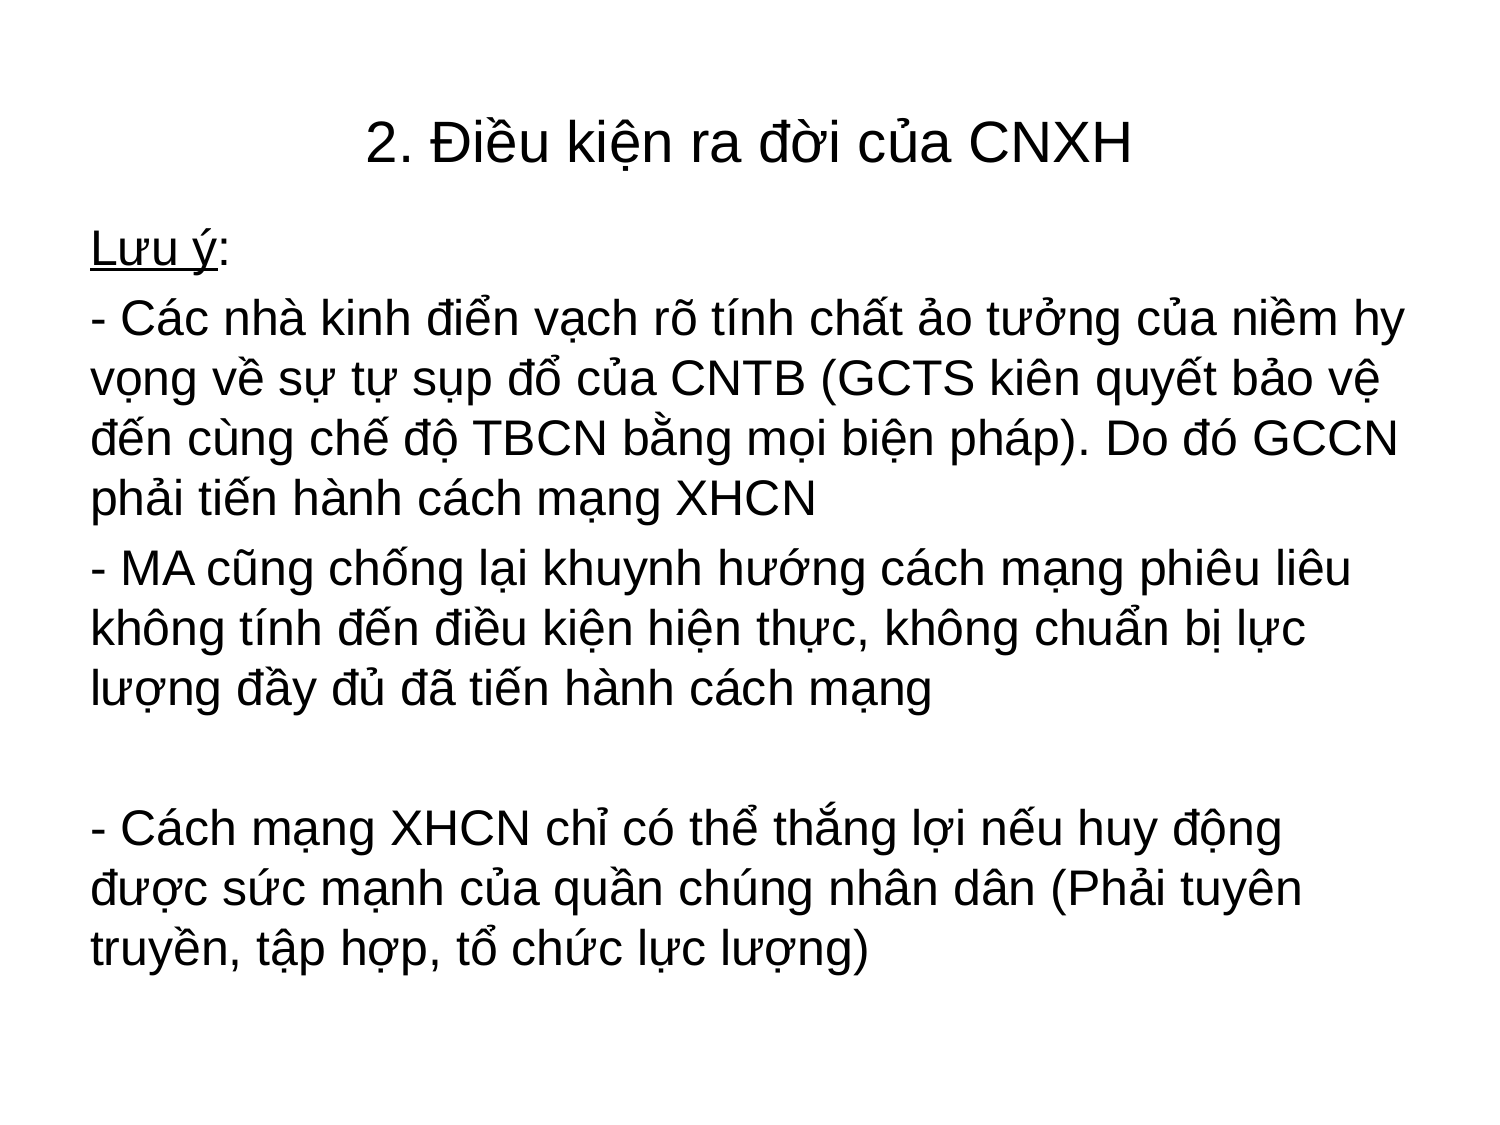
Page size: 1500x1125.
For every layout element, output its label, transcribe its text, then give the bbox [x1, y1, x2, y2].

list Lưu ý: - Các nhà kinh điển vạch rõ tính chất ảo tưởng của niềm hy vọng về sự tự sụp đổ của CNTB (GCTS kiên quyết bảo vệ đến cùng chế độ TBCN bằng mọi biện pháp). Do đó GCCN phải tiến hành cách mạng XHCN - MA cũng chống lại khuynh hướng cách mạng phiêu liêu không tính đến điều kiện hiện thực, không chuẩn bị lực lượng đầy đủ đã tiến hành cách mạng - Cách mạng XHCN chỉ có thể thắng lợi nếu huy động được sức mạnh của quần chúng nhân dân (Phải tuyên truyền, tập hợp, tổ chức lực lượng) [75, 208, 1425, 1024]
title 2. Điều kiện ra đời của CNXH [75, 45, 1425, 208]
